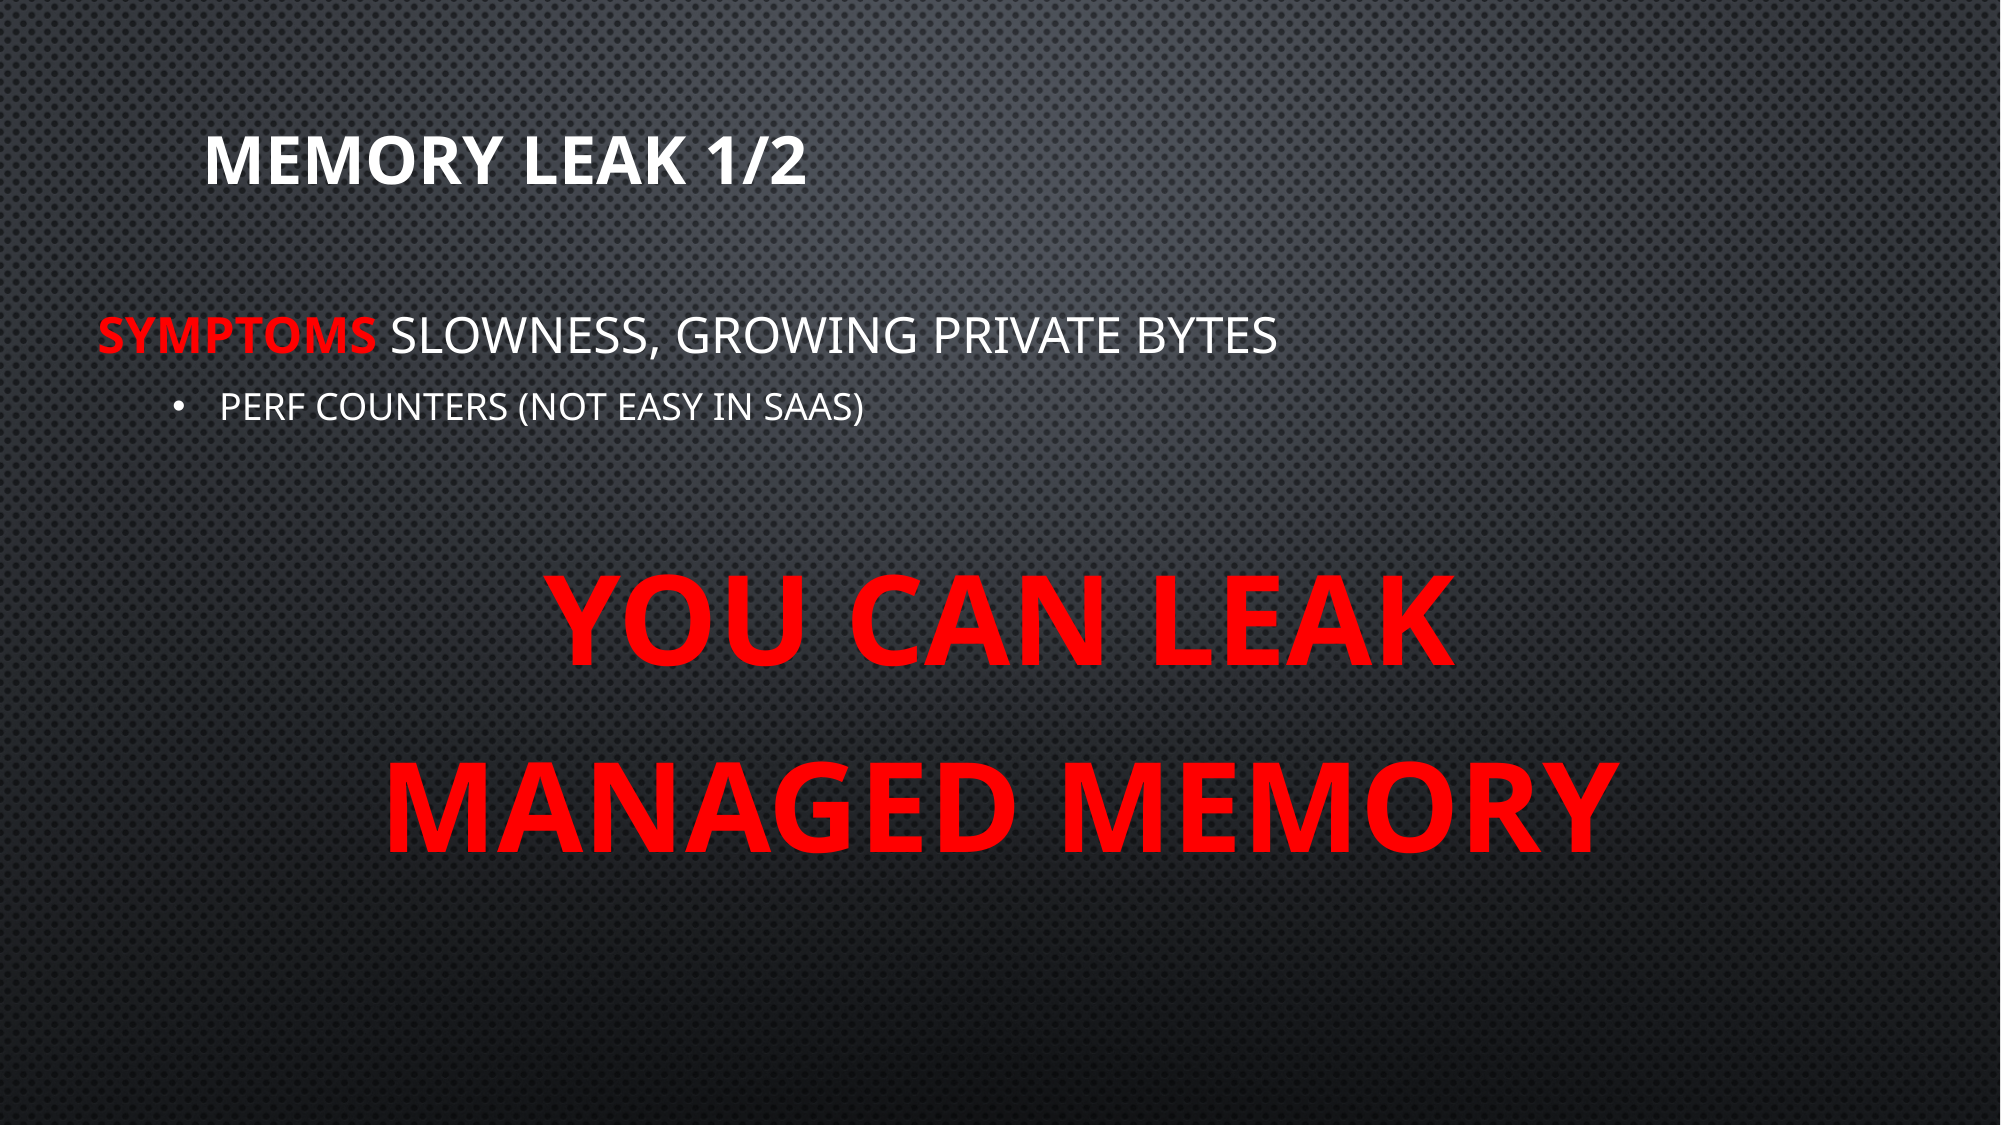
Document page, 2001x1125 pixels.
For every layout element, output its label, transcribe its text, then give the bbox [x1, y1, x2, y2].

title Memory leak 1/2 [187, 99, 1813, 216]
list Symptoms Slowness, growing private bytes Perf counters (not easy in SaaS) [82, 295, 1918, 444]
text_box You can leak managed memory [81, 444, 1918, 998]
